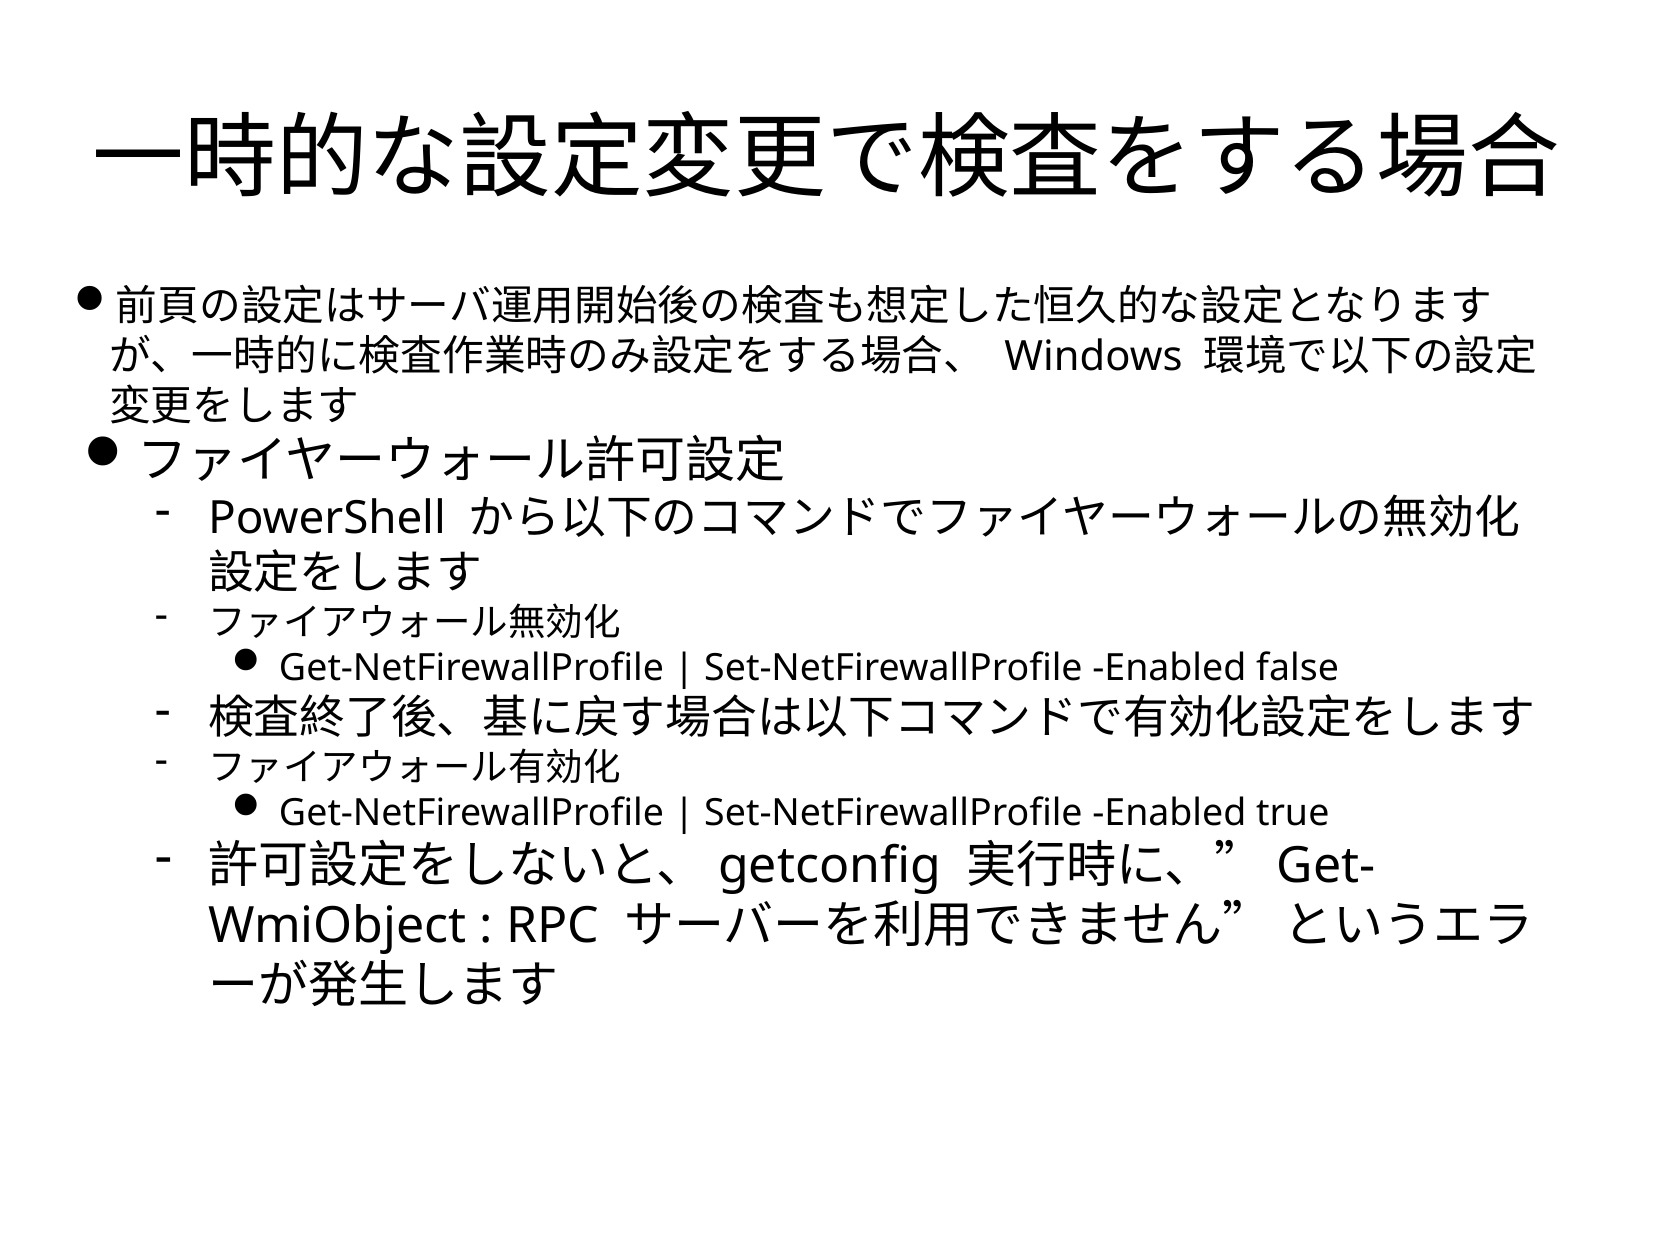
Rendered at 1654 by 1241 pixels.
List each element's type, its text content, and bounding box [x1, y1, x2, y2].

text_box ファイヤーウォール許可設定 PowerShell から以下のコマンドでファイヤーウォールの無効化設定をします ファイアウォール無効化 Get-NetFirewallProfile | Set-NetFirewallProfile -Enabled false 検査終了後、基に戻す場合は以下コマンドで有効化設定をします ファイアウォール有効化 Get-NetFirewallProfile | Set-NetFirewallProfile -Enabled true 許可設定をしないと、getconfig 実行時に、”Get-WmiObject : RPC サーバーを利用できません” というエラーが発生します [66, 382, 1555, 920]
text_box 前頁の設定はサーバ運用開始後の検査も想定した恒久的な設定となりますが、一時的に検査作業時のみ設定をする場合、 Windows 環境で以下の設定変更をします [58, 271, 1571, 333]
text_box 一時的な設定変更で検査をする場合 [82, 49, 1571, 257]
